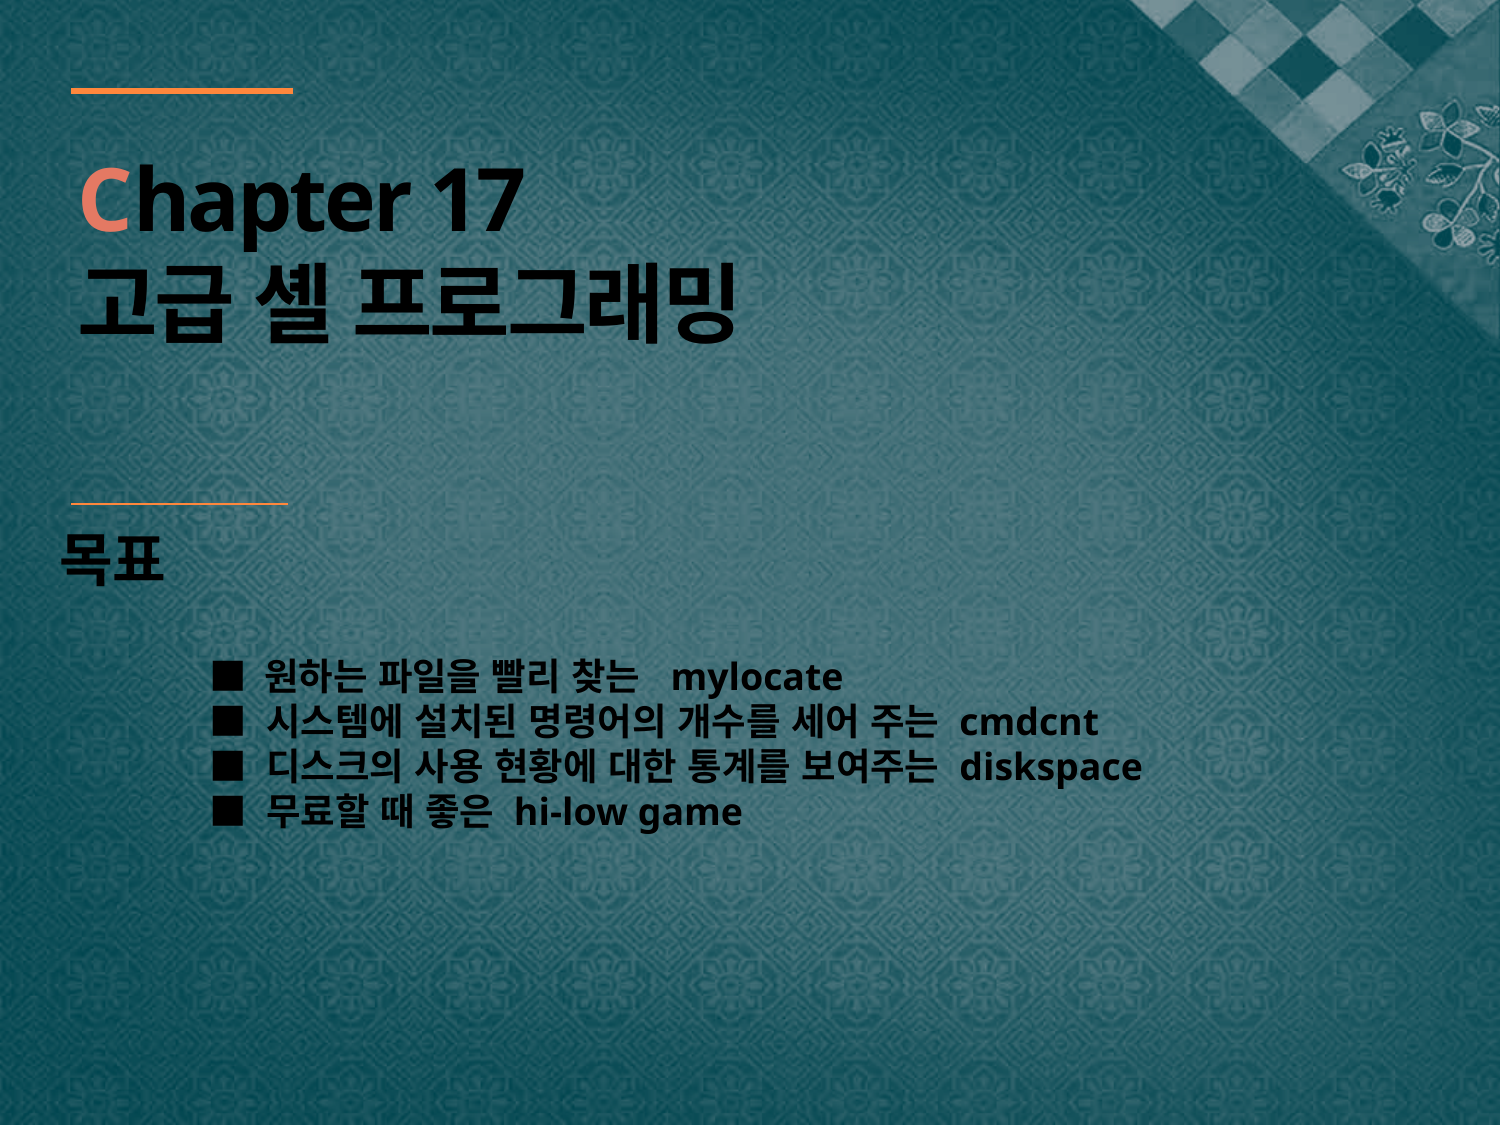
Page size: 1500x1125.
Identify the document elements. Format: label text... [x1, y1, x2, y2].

text_box 목표 ■ 원하는 파일을 빨리 찾는 mylocate ■ 시스템에 설치된 명령어의 개수를 세어 주는 cmdcnt ■ 디스크의 사용 현황에 대한 통계를 보여주는 diskspace ■ 무료할 때 좋은 hi-low game [44, 516, 1159, 841]
text_box Chapter 17 고급 셸 프로그래밍 [62, 136, 758, 362]
